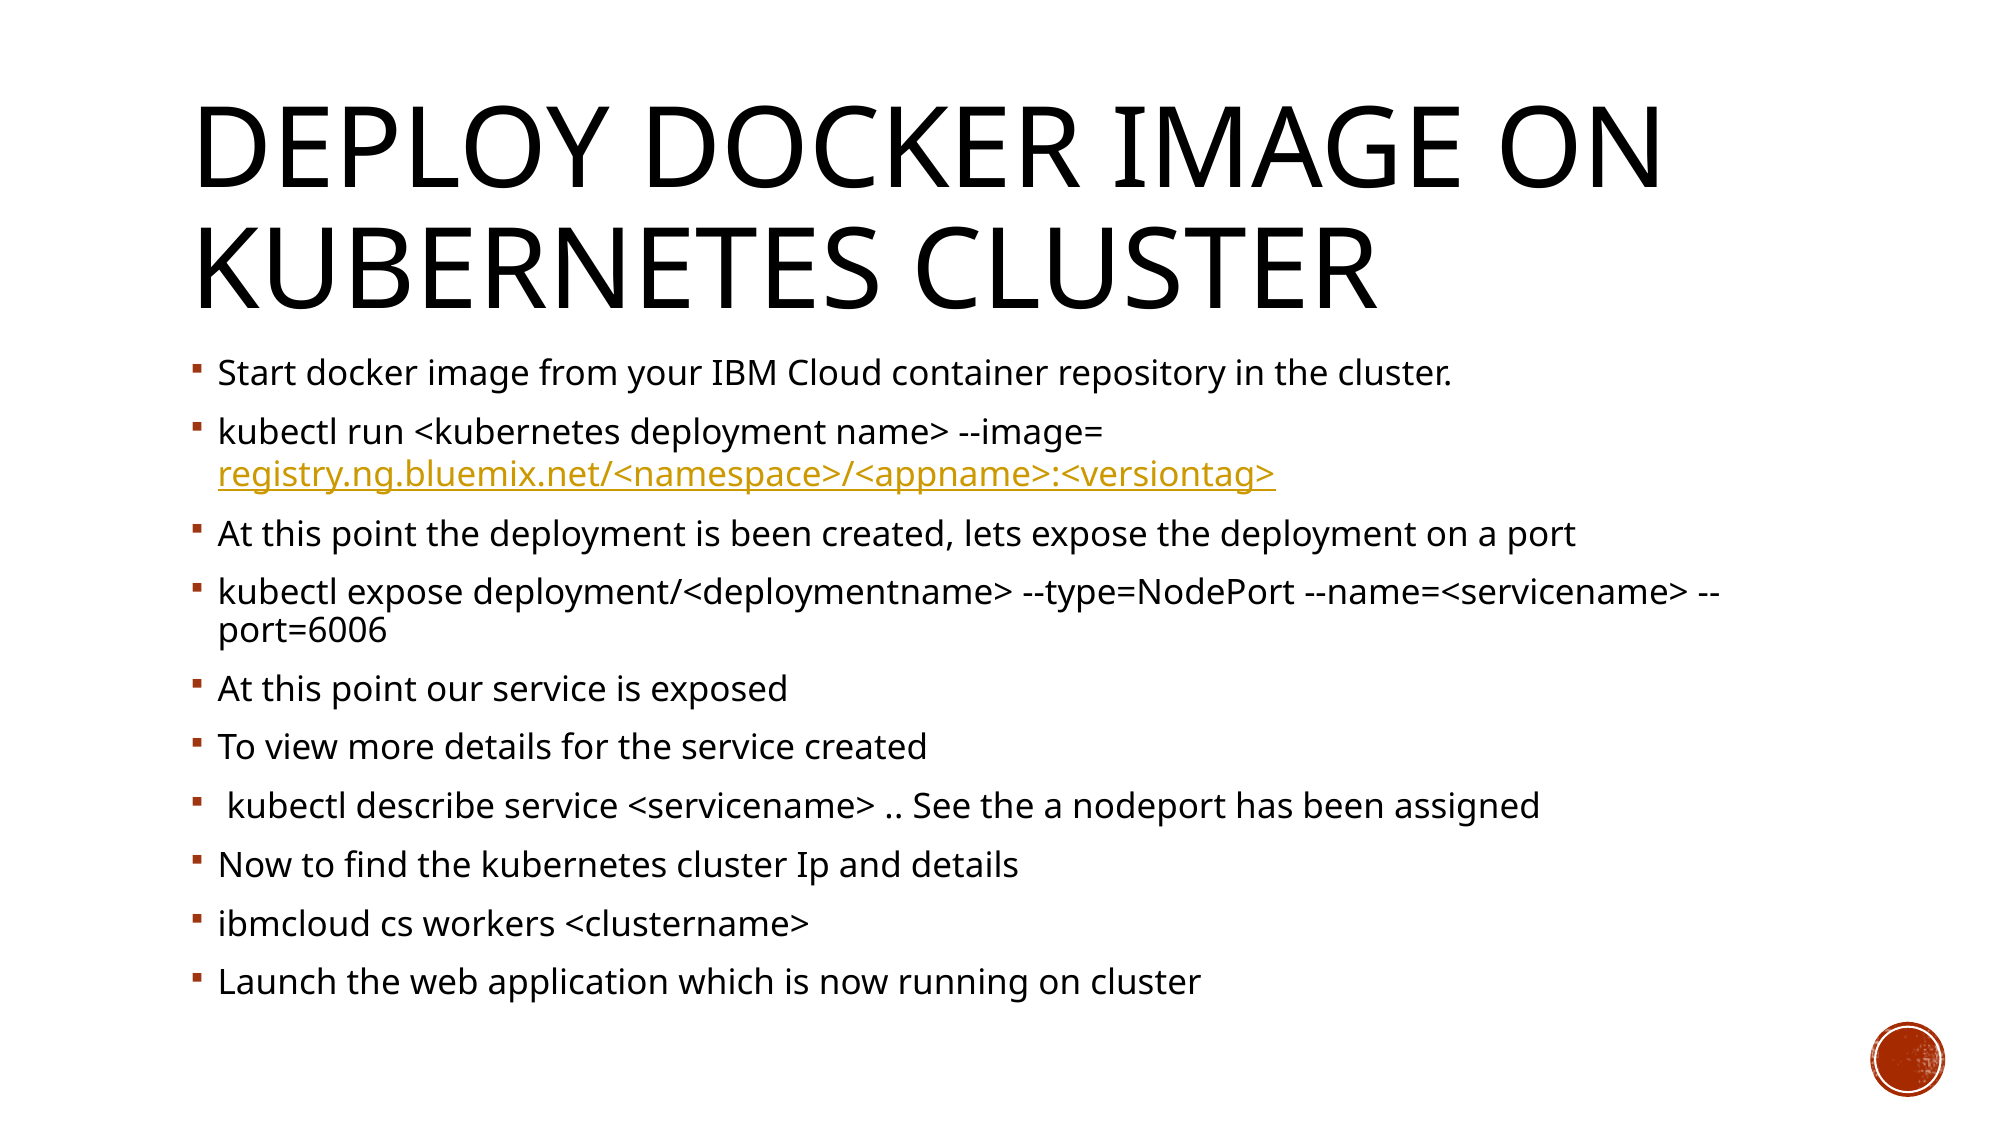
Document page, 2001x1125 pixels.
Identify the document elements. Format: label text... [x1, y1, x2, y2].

title Deploy docker image on kubernetes cluster [175, 79, 1826, 344]
list Start docker image from your IBM Cloud container repository in the cluster. kubectl run <kubernetes deployment name> --image=registry.ng.bluemix.net/<namespace>/<appname>:<versiontag> At this point the deployment is been created, lets expose the deployment on a port kubectl expose deployment/<deploymentname> --type=NodePort --name=<servicename> --port=6006 At this point our service is exposed To view more details for the service created kubectl describe service <servicename> .. See the a nodeport has been assigned Now to find the kubernetes cluster Ip and details ibmcloud cs workers <clustername> Launch the web application which is now running on cluster [175, 348, 1826, 1013]
